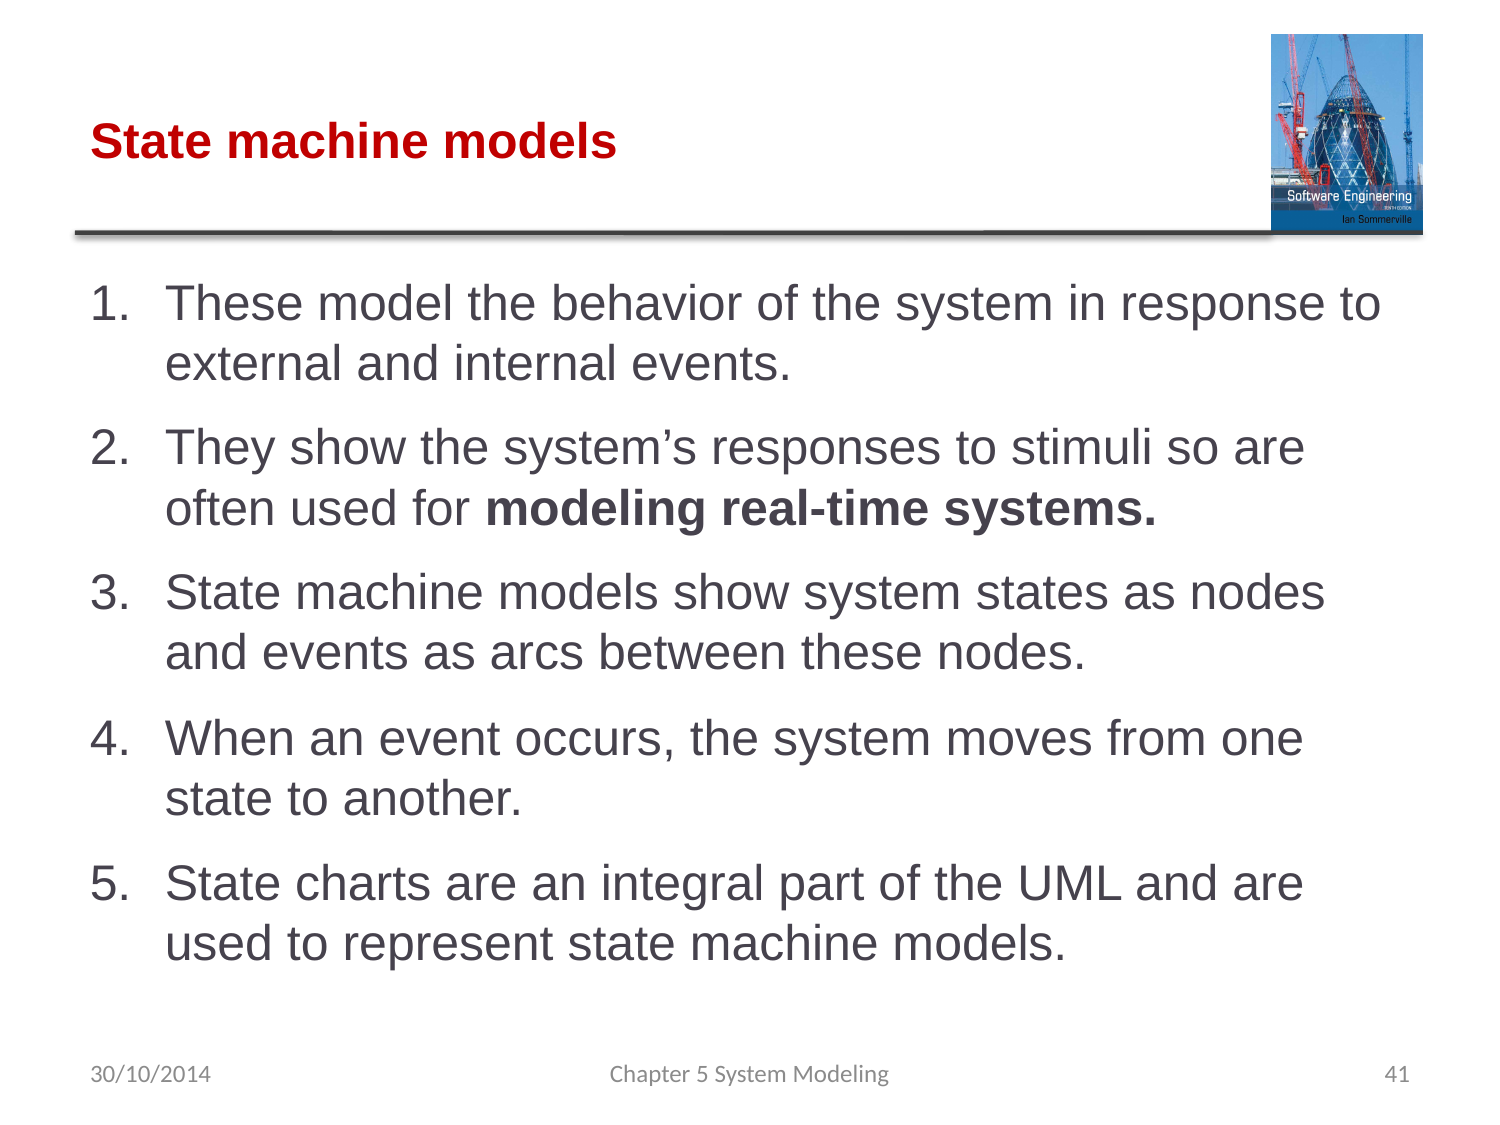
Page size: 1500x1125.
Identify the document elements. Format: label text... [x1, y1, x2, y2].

picture [1271, 34, 1423, 230]
slide_number 41 [1074, 1042, 1425, 1103]
footer Chapter 5 System Modeling [512, 1042, 988, 1103]
list These model the behavior of the system in response to external and internal events. They show the system’s responses to stimuli so are often used for modeling real-time systems. State machine models show system states as nodes and events as arcs between these nodes. When an event occurs, the system moves from one state to another. State charts are an integral part of the UML and are used to represent state machine models. [75, 262, 1425, 1005]
title State machine models [74, 44, 1272, 233]
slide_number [75, 1042, 425, 1103]
